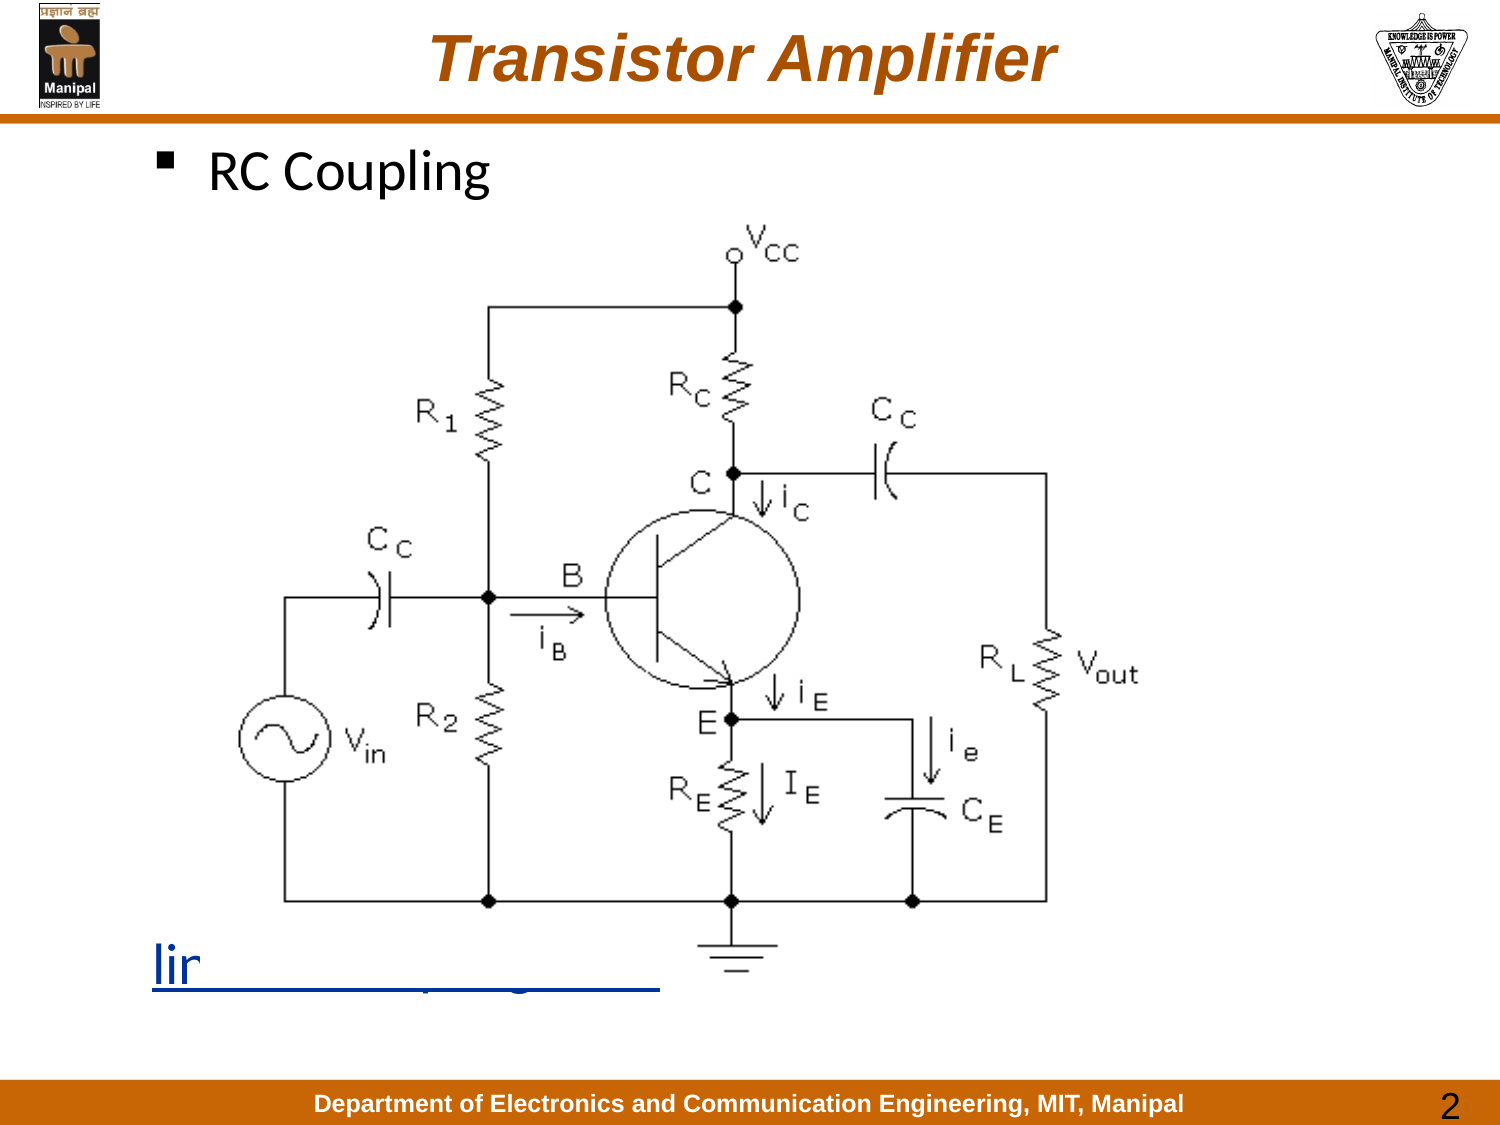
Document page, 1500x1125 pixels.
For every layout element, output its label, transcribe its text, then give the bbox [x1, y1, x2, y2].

picture [199, 203, 1163, 988]
slide_number 40 [1137, 1074, 1488, 1125]
title Transistor Amplifier [77, 119, 1428, 124]
text_box Department of Electronics and Communication Engineering, MIT, Manipal [0, 1079, 1137, 1125]
list RC Coupling link\RC coupling.docx [137, 125, 888, 263]
title Transistor Amplifier [77, 0, 1428, 118]
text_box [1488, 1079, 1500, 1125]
picture [39, 2, 100, 109]
